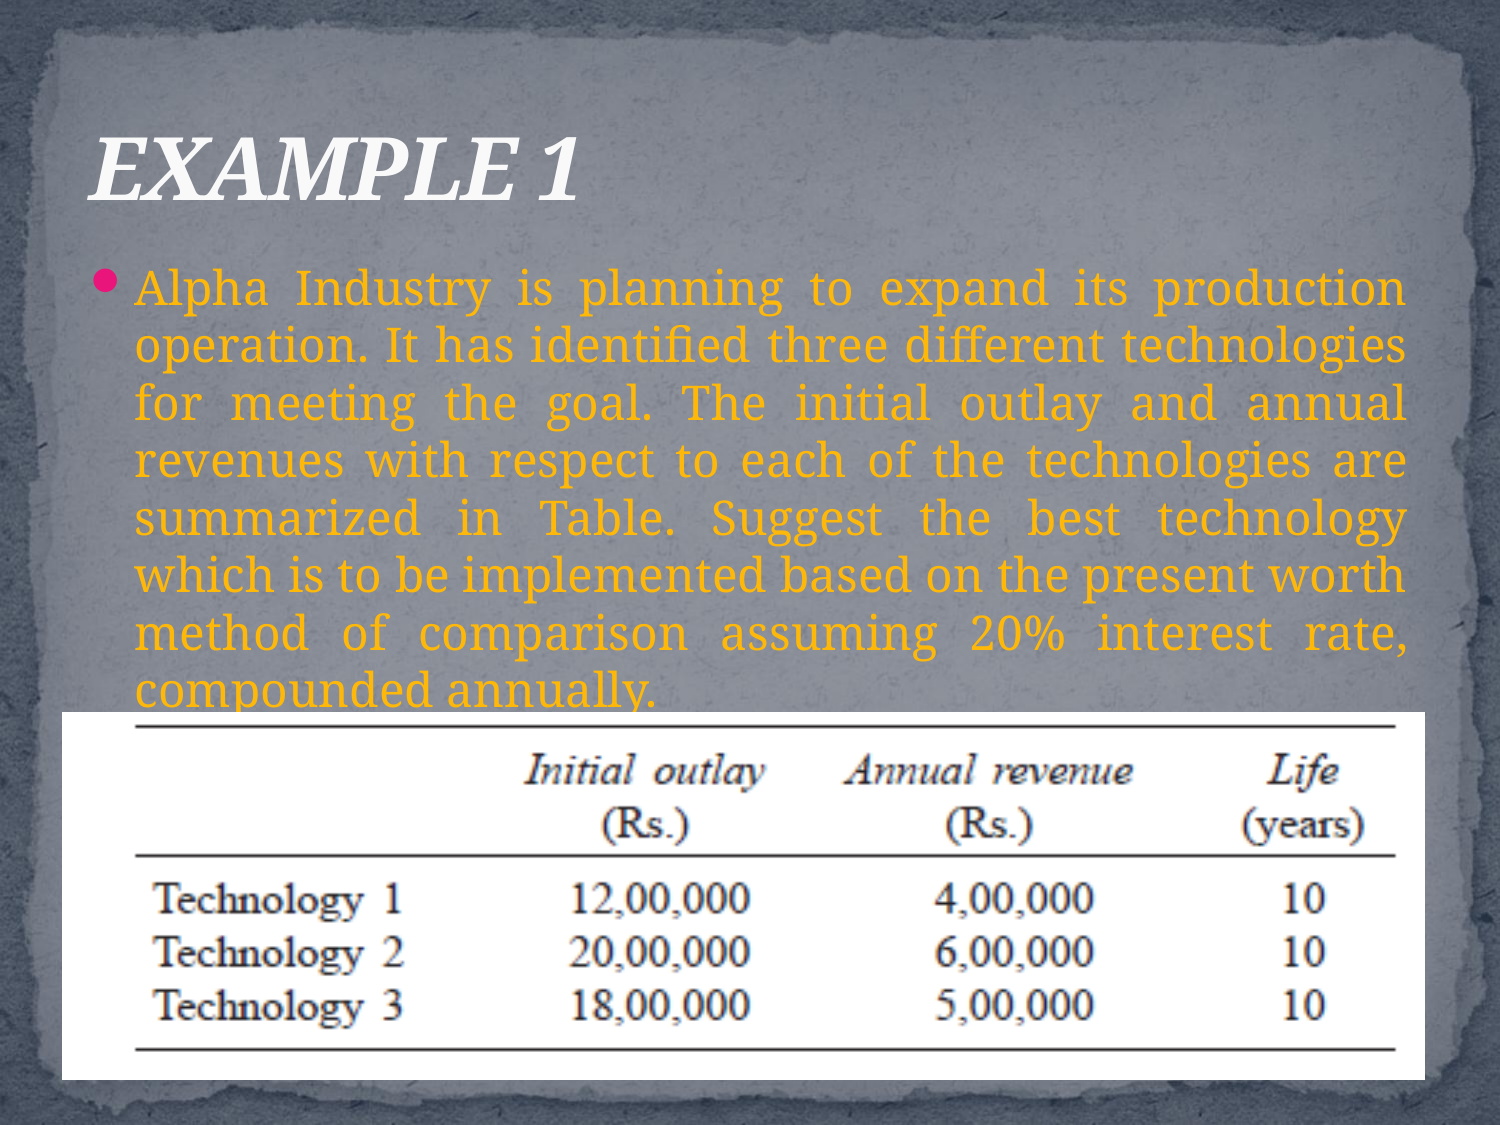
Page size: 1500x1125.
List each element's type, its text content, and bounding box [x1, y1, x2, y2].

title EXAMPLE 1 [74, 24, 1425, 225]
list Alpha Industry is planning to expand its production operation. It has identified three different technologies for meeting the goal. The initial outlay and annual revenues with respect to each of the technologies are summarized in Table. Suggest the best technology which is to be implemented based on the present worth method of comparison assuming 20% interest rate, compounded annually. [74, 249, 1426, 705]
picture [0, 0, 1500, 1125]
